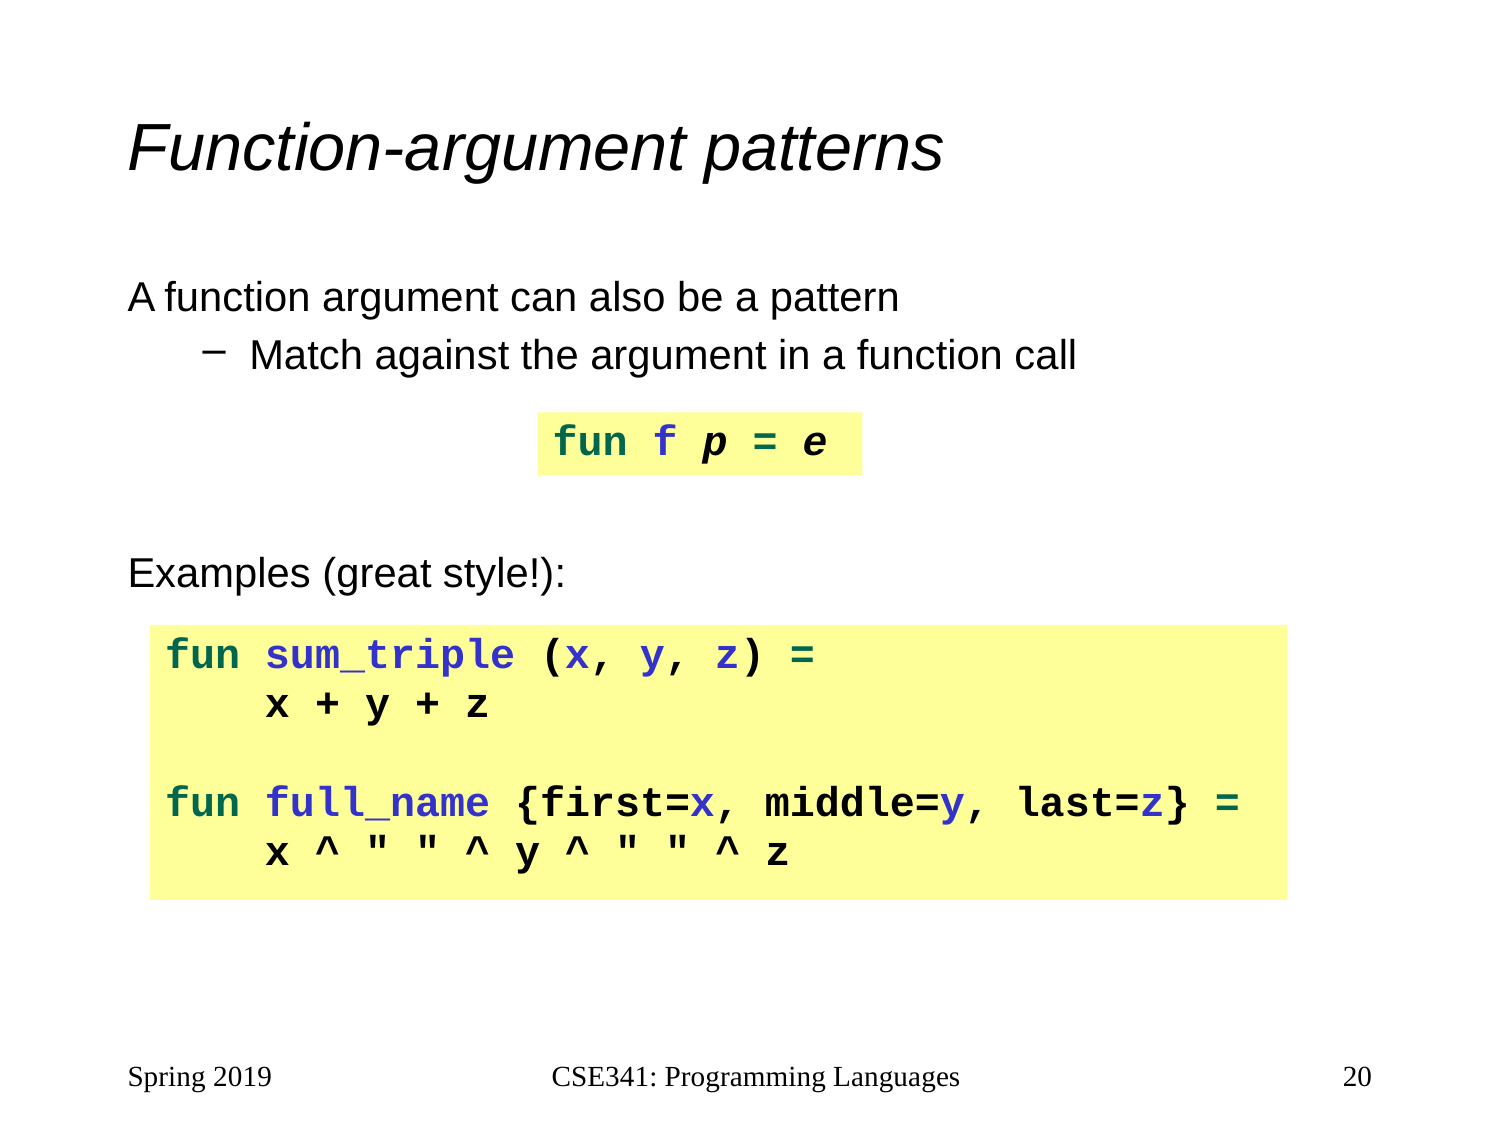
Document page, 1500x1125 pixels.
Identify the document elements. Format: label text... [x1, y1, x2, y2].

title Function-argument patterns [112, 49, 1388, 238]
list A function argument can also be a pattern Match against the argument in a function call Examples (great style!): [112, 262, 1388, 1001]
slide_number Spring 2019 [112, 1049, 426, 1125]
text_box fun sum_triple (x, y, z) = x + y + z fun full_name {first=x, middle=y, last=z} = x ^ " " ^ y ^ " " ^ z [149, 624, 1288, 900]
footer CSE341: Programming Languages [474, 1049, 1038, 1125]
slide_number 20 [1074, 1049, 1388, 1125]
text_box fun f p = e [537, 412, 863, 475]
